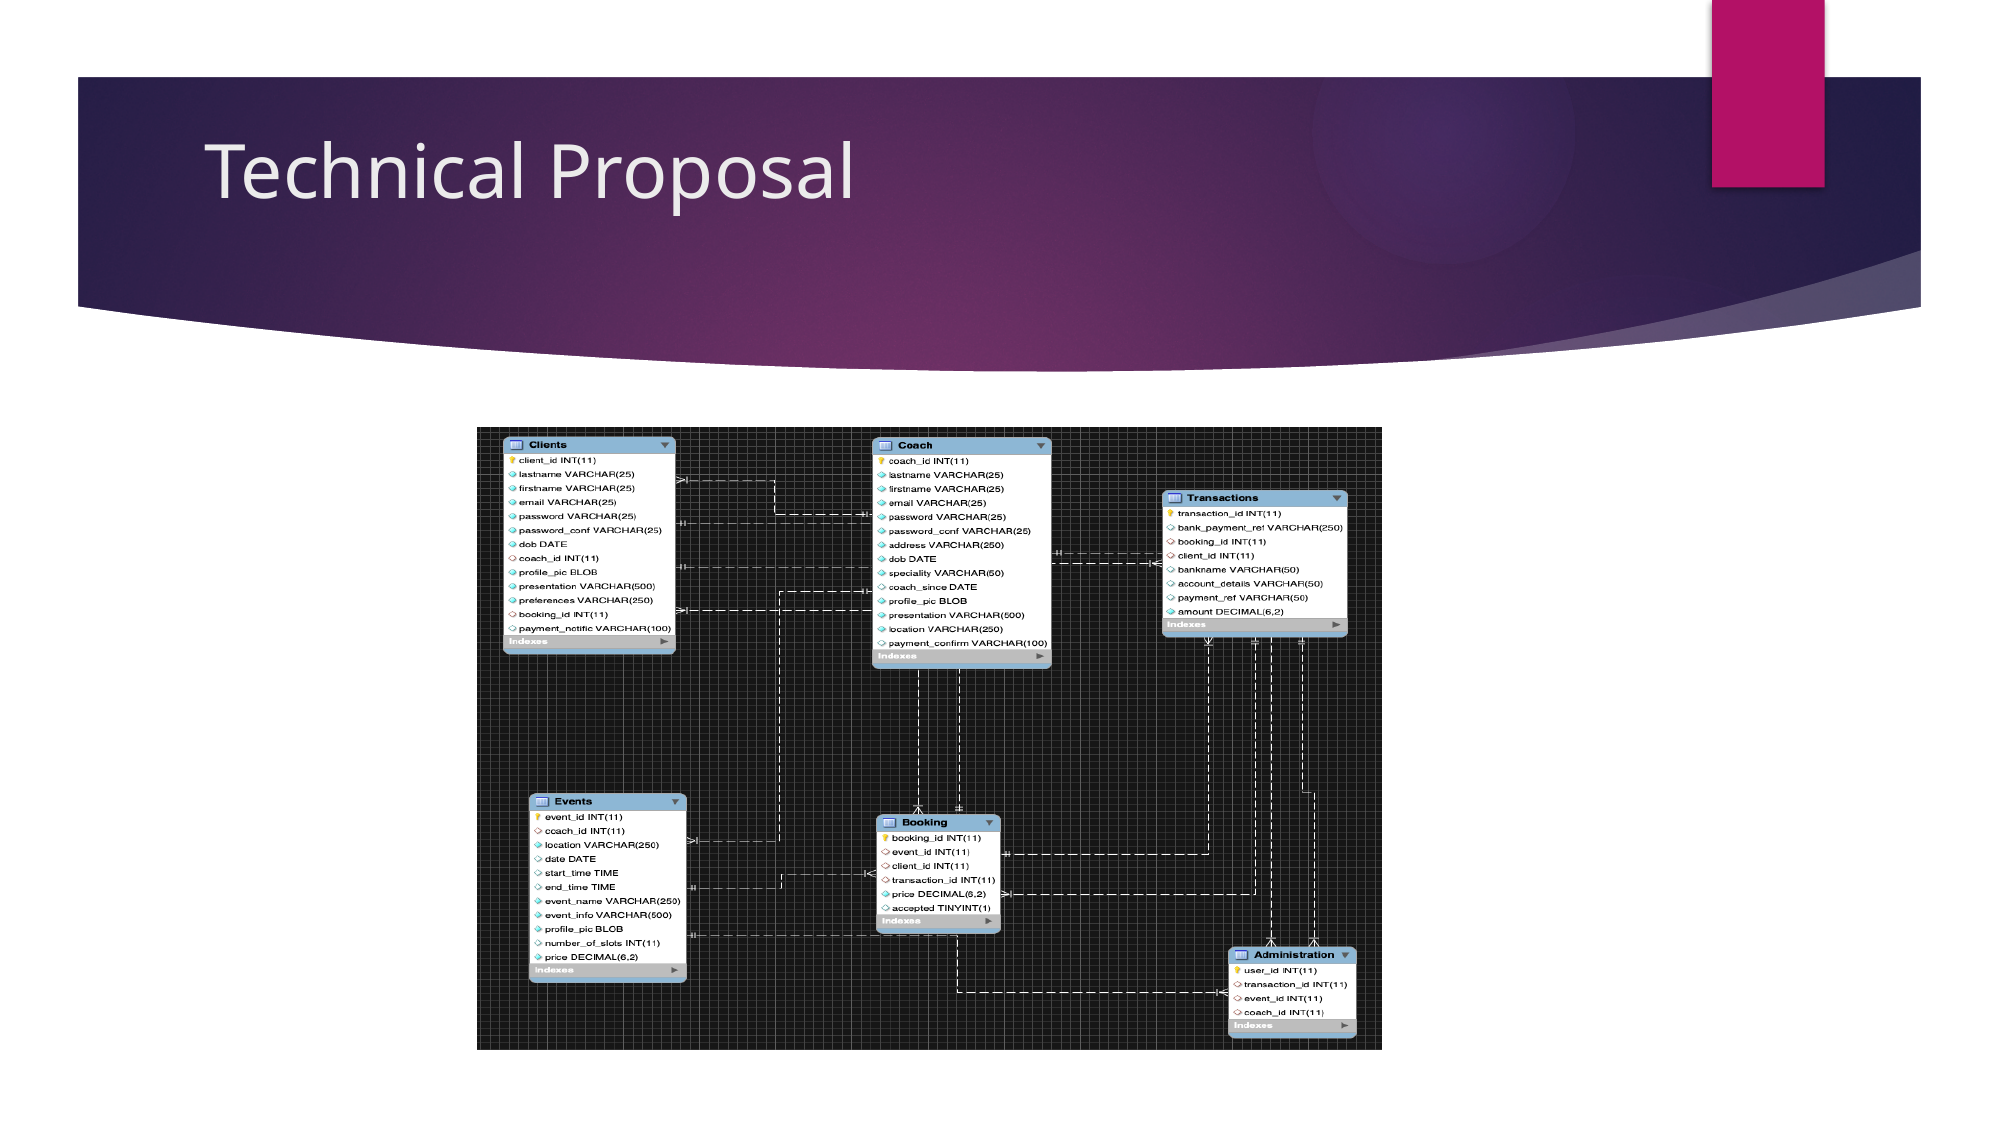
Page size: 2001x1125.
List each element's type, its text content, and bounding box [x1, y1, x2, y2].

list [476, 426, 1383, 1051]
title Technical Proposal [189, 110, 1627, 227]
